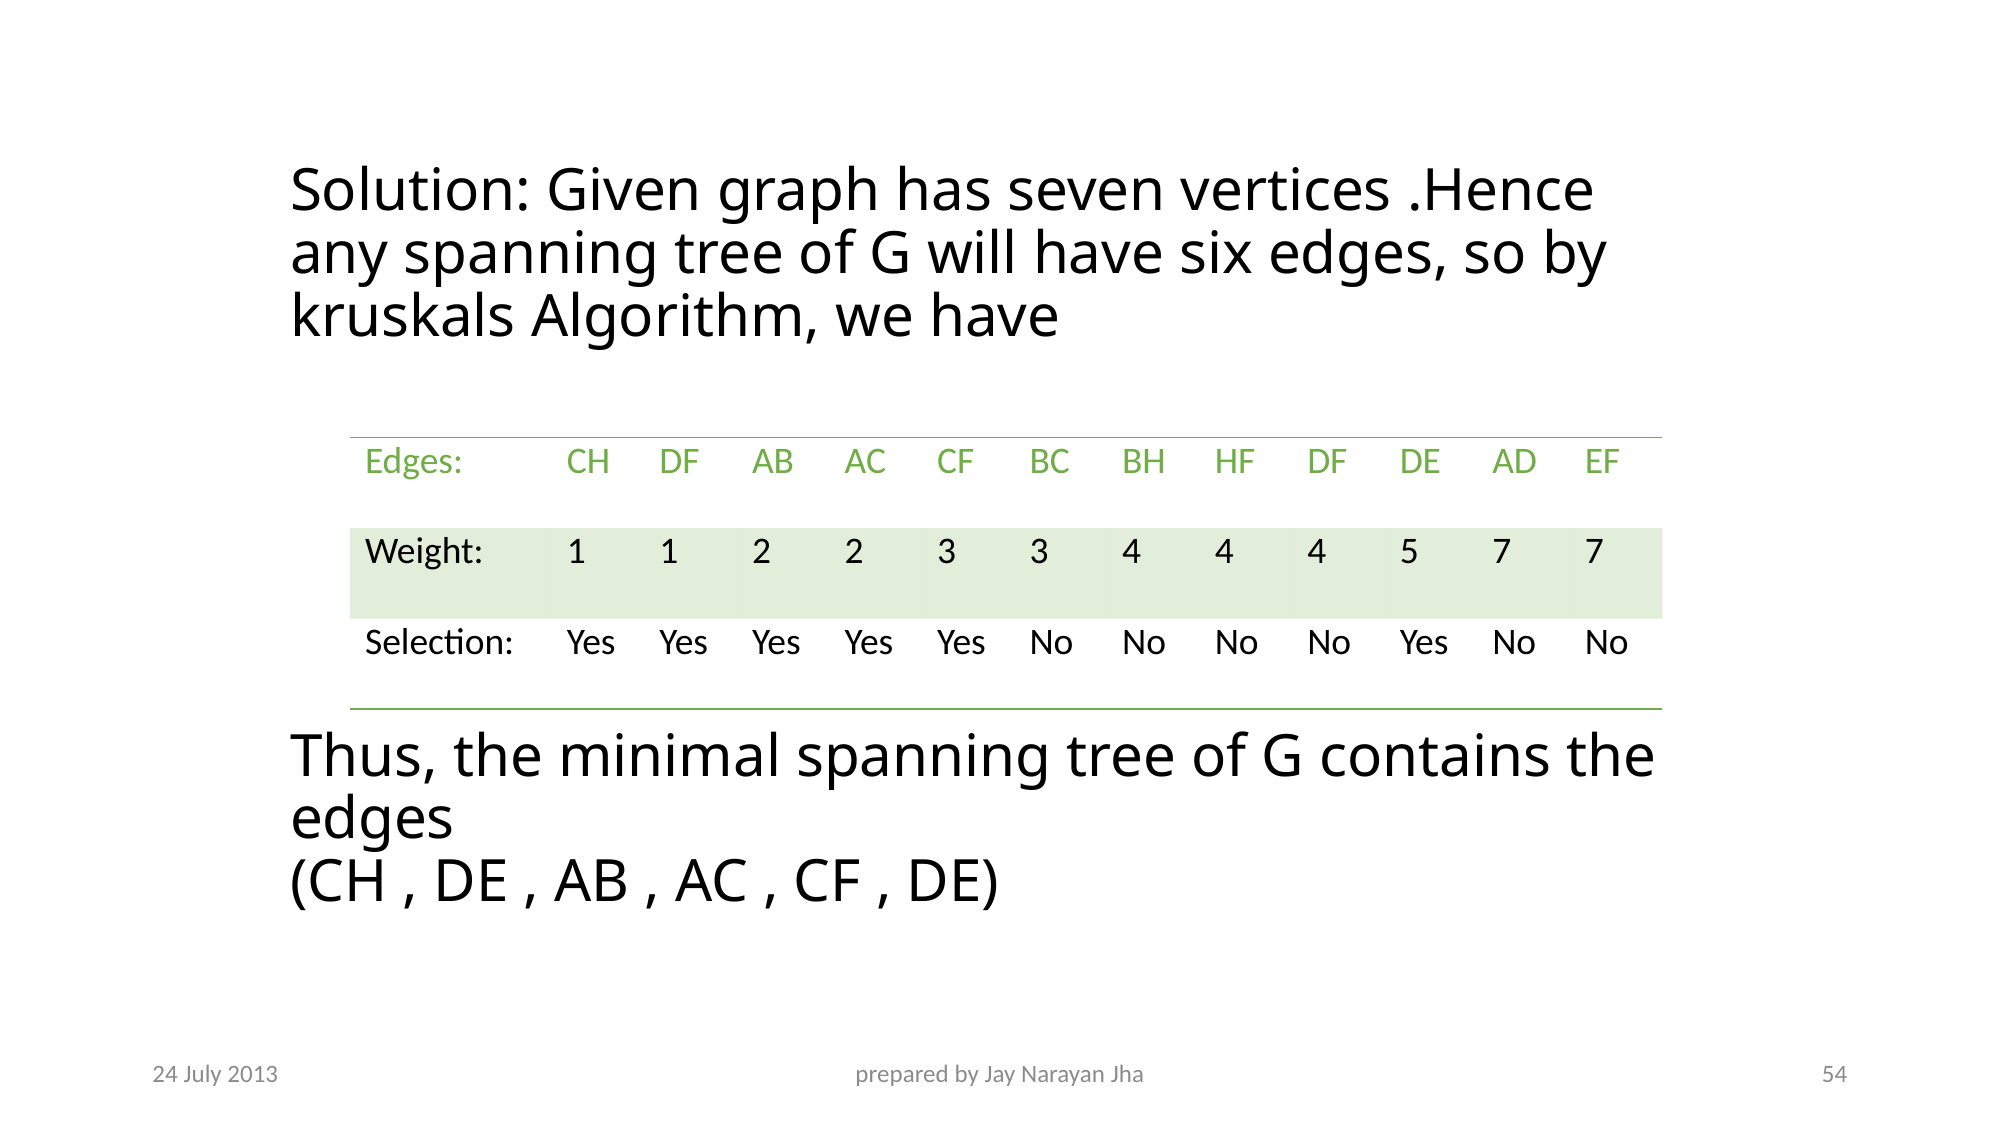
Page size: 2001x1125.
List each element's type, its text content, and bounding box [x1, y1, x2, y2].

table_header CH [552, 438, 644, 528]
table_cell No [1107, 619, 1200, 708]
table_cell 1 [552, 528, 644, 619]
table_cell 2 [830, 528, 922, 619]
table_cell 7 [1570, 528, 1662, 619]
table_cell 5 [1385, 528, 1477, 619]
table_cell No [1570, 619, 1662, 708]
table_cell Yes [1385, 619, 1477, 708]
table_cell No [1477, 619, 1570, 708]
table_cell No [1292, 619, 1385, 708]
table_header HF [1200, 438, 1292, 528]
table_header DF [1292, 438, 1385, 528]
table_cell 2 [737, 528, 830, 619]
table_cell Yes [552, 619, 644, 708]
table_header AB [737, 438, 830, 528]
table_cell Yes [922, 619, 1015, 708]
table_header AD [1477, 438, 1570, 528]
table_header AC [830, 438, 922, 528]
table_cell 1 [644, 528, 737, 619]
table_cell 4 [1292, 528, 1385, 619]
table_cell Yes [737, 619, 830, 708]
table_header Edges: [350, 438, 552, 528]
table_cell 3 [1015, 528, 1107, 619]
table_header BH [1107, 438, 1200, 528]
table_cell 4 [1200, 528, 1292, 619]
table_header EF [1570, 438, 1662, 528]
table_header DF [644, 438, 737, 528]
title Solution: Given graph has seven vertices .Hence any spanning tree of G will have six edges, so by kruskals Algorithm, we have Thus, the minimal spanning tree of G contains the edges (CH , DE , AB , AC , CF , DE) [275, 37, 1700, 1038]
table_cell Yes [830, 619, 922, 708]
table_cell 4 [1107, 528, 1200, 619]
table_cell No [1015, 619, 1107, 708]
table_header CF [922, 438, 1015, 528]
table_cell Weight: [350, 528, 552, 619]
table_cell No [1200, 619, 1292, 708]
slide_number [137, 1042, 588, 1103]
footer prepared by Jay Narayan Jha [662, 1042, 1338, 1103]
table_header BC [1015, 438, 1107, 528]
table_cell 7 [1477, 528, 1570, 619]
table_cell 3 [922, 528, 1015, 619]
slide_number 54 [1412, 1042, 1863, 1103]
table_cell Yes [644, 619, 737, 708]
table_header DE [1385, 438, 1477, 528]
table_cell Selection: [350, 619, 552, 708]
